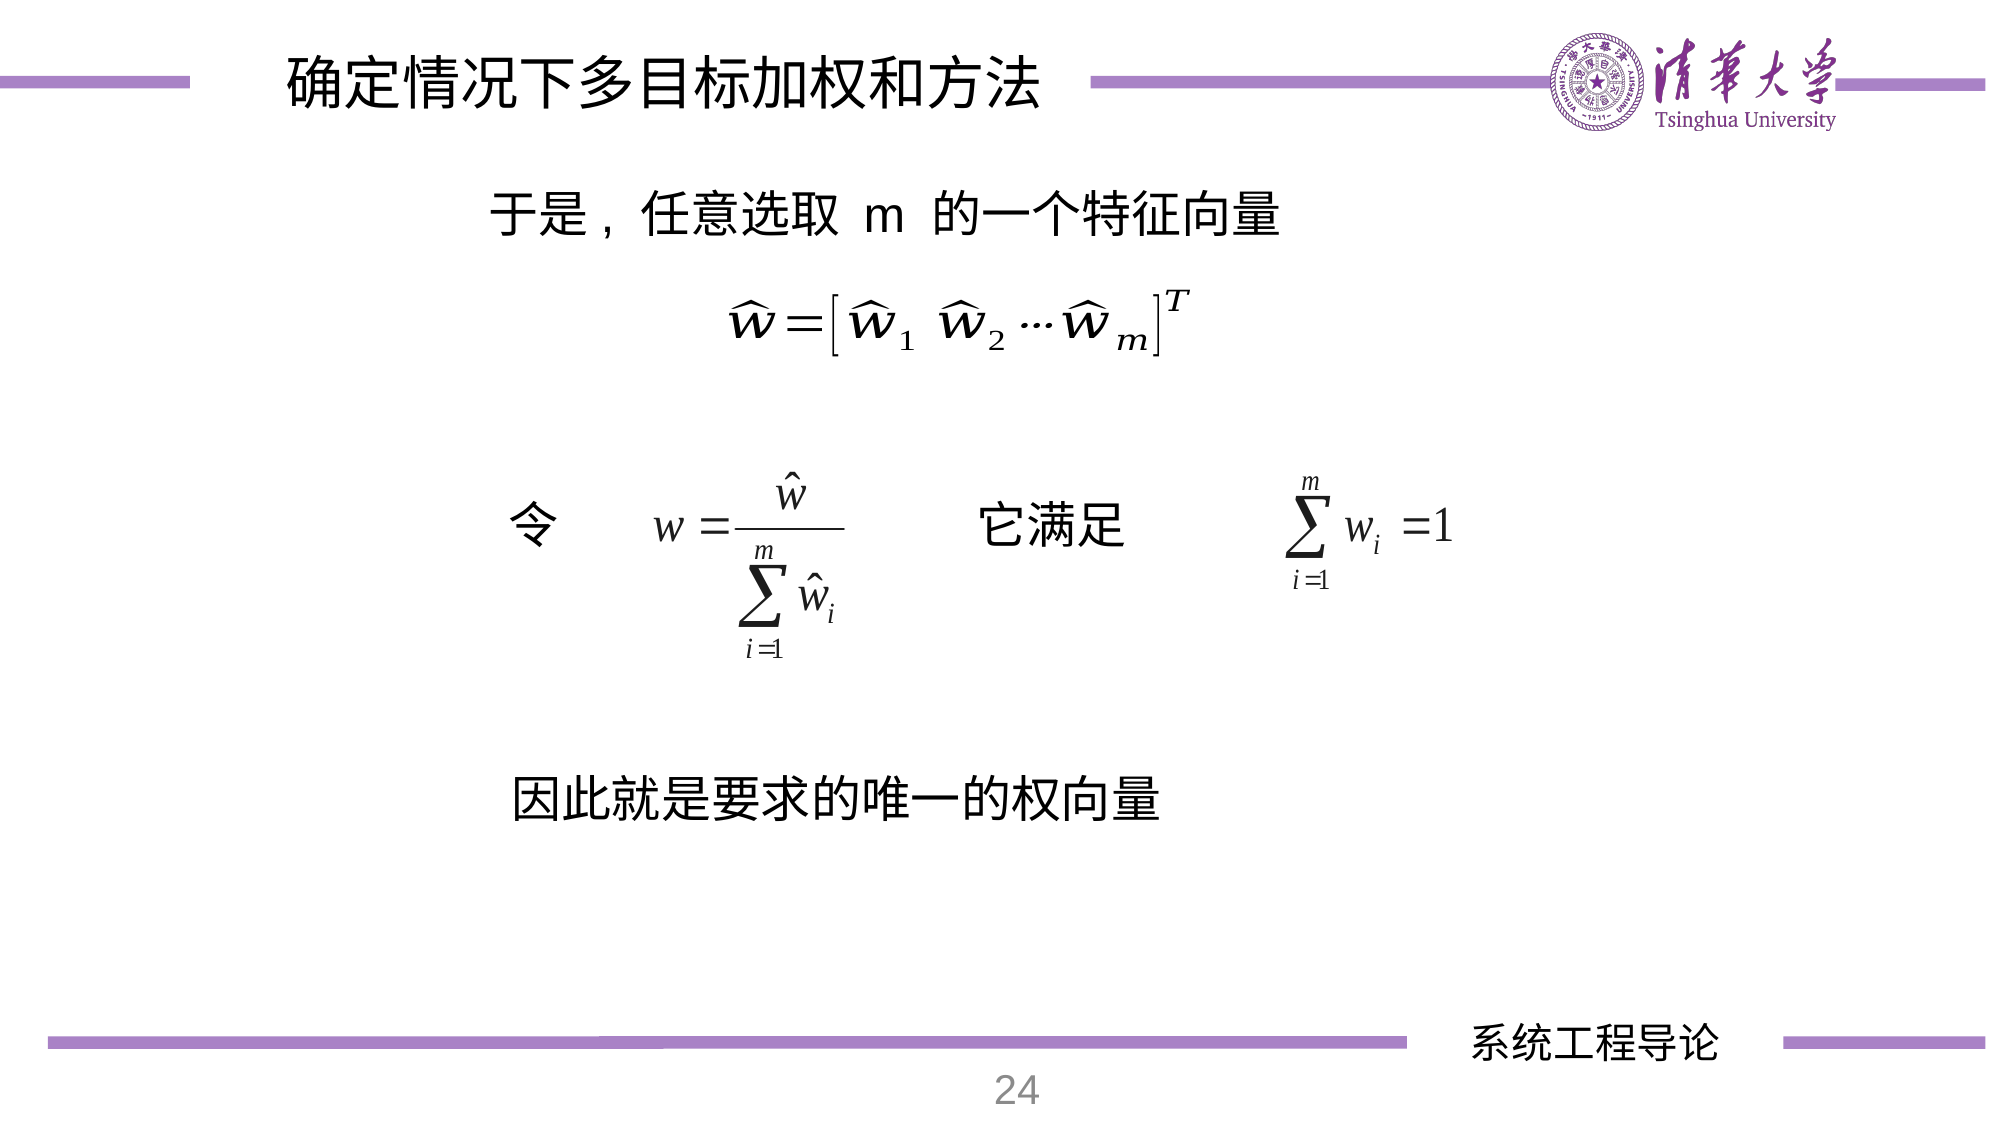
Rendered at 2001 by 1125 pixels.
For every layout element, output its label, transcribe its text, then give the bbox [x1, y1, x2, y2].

picture [1550, 33, 1644, 131]
text_box 于是, 任意选取 m 的一个特征向量 [473, 174, 1297, 250]
text_box 因此就是要求的唯一的权向量 [496, 759, 1176, 835]
picture [1655, 38, 1836, 131]
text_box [492, 455, 1460, 669]
